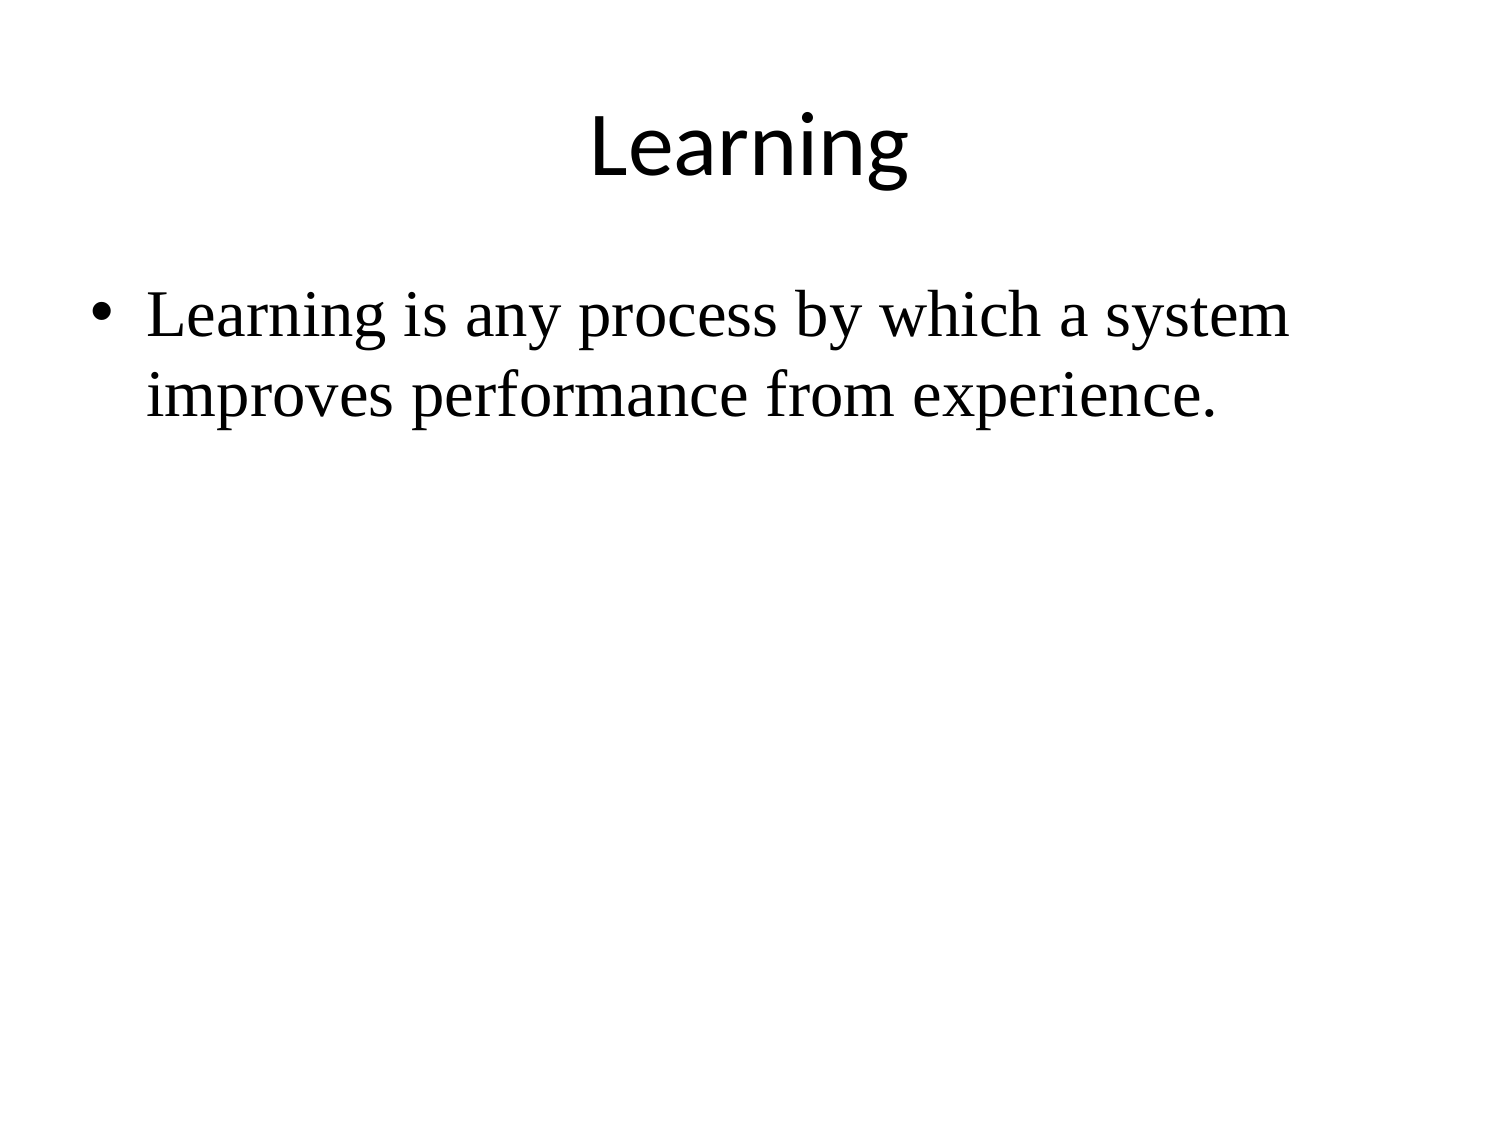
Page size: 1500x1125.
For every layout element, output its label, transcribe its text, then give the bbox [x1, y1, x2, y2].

list Learning is any process by which a system improves performance from experience. [75, 262, 1425, 1005]
title Learning [75, 45, 1425, 233]
